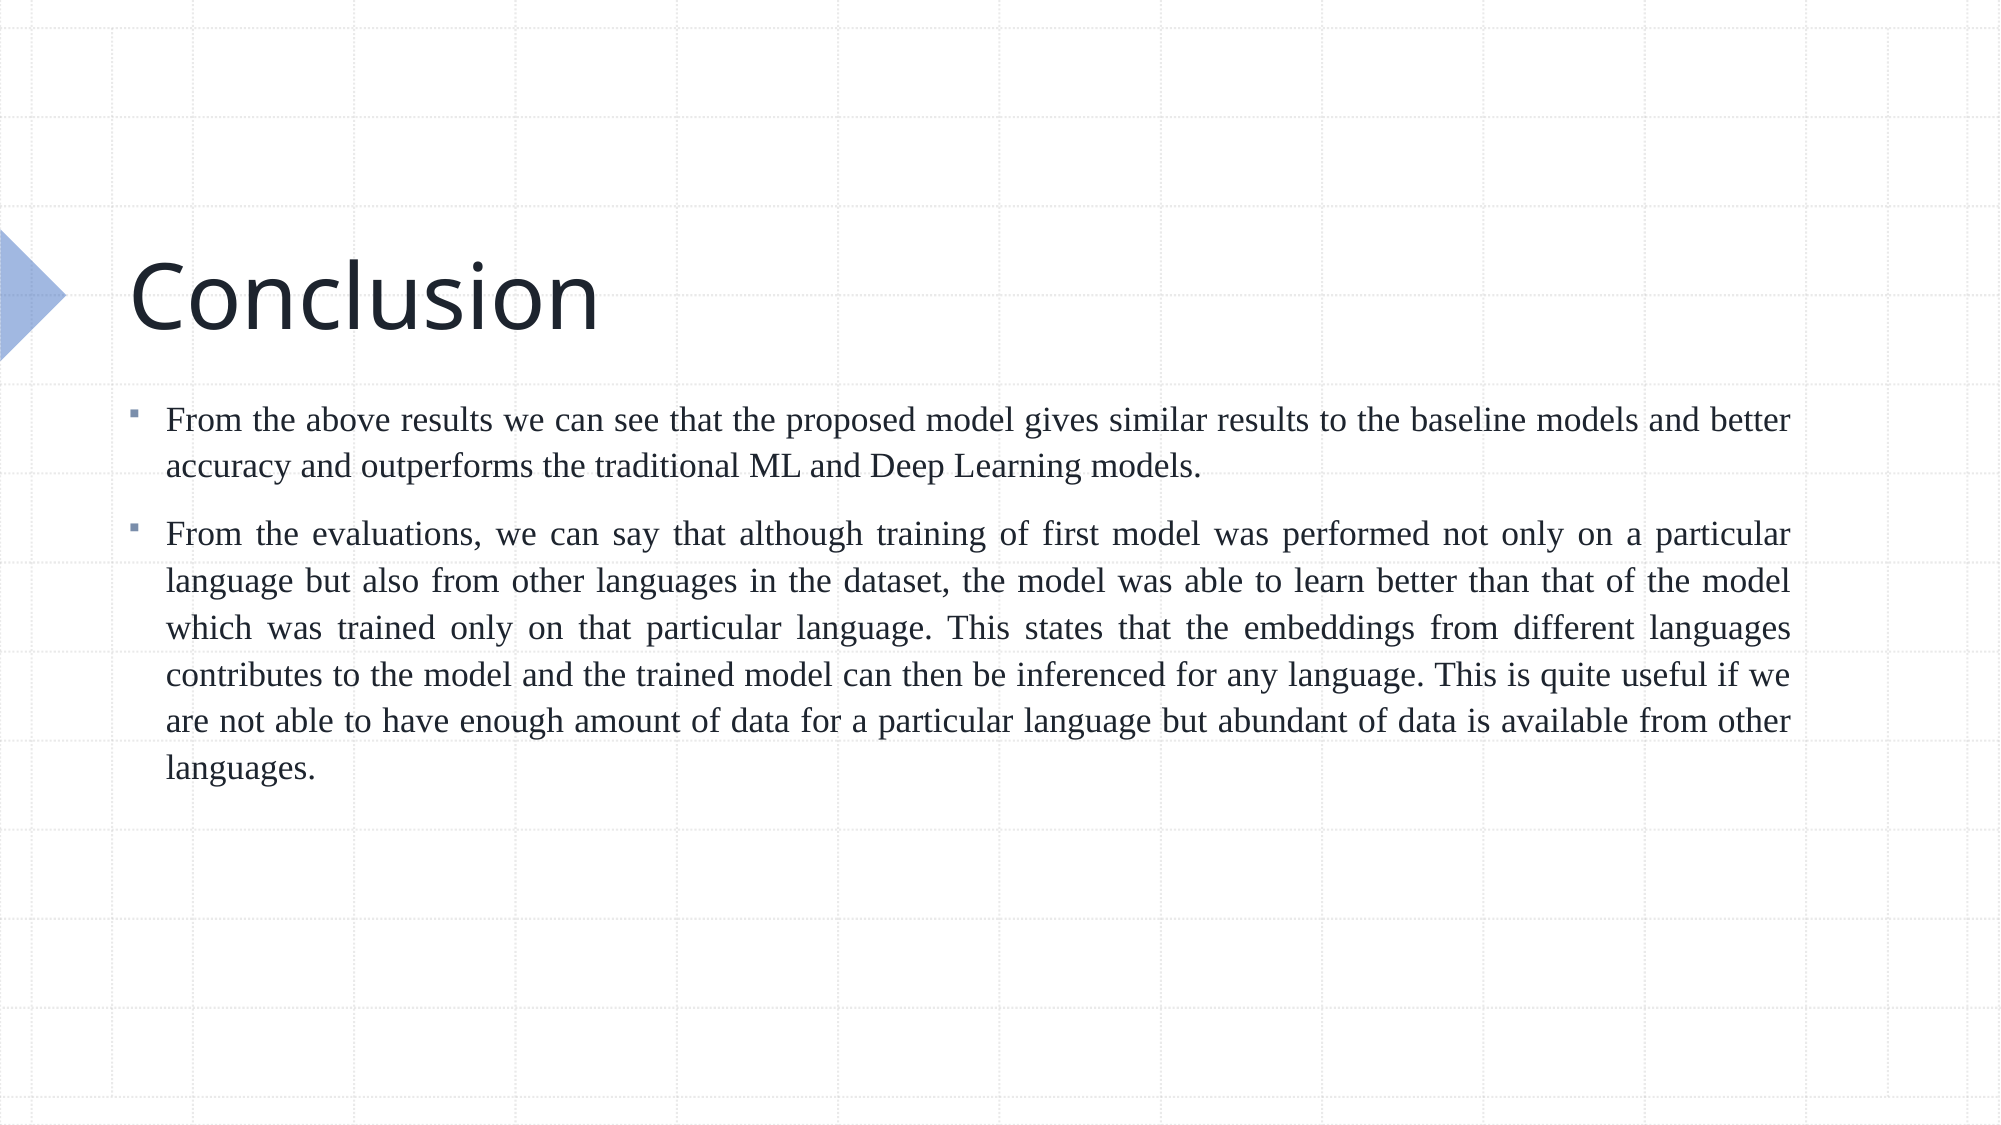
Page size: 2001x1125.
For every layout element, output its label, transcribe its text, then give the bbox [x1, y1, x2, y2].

title Conclusion [113, 119, 1808, 356]
list From the above results we can see that the proposed model gives similar results to the baseline models and better accuracy and outperforms the traditional ML and Deep Learning models. From the evaluations, we can say that although training of first model was performed not only on a particular language but also from other languages in the dataset, the model was able to learn better than that of the model which was trained only on that particular language. This states that the embeddings from different languages contributes to the model and the trained model can then be inferenced for any language. This is quite useful if we are not able to have enough amount of data for a particular language but abundant of data is available from other languages. [113, 383, 1808, 969]
